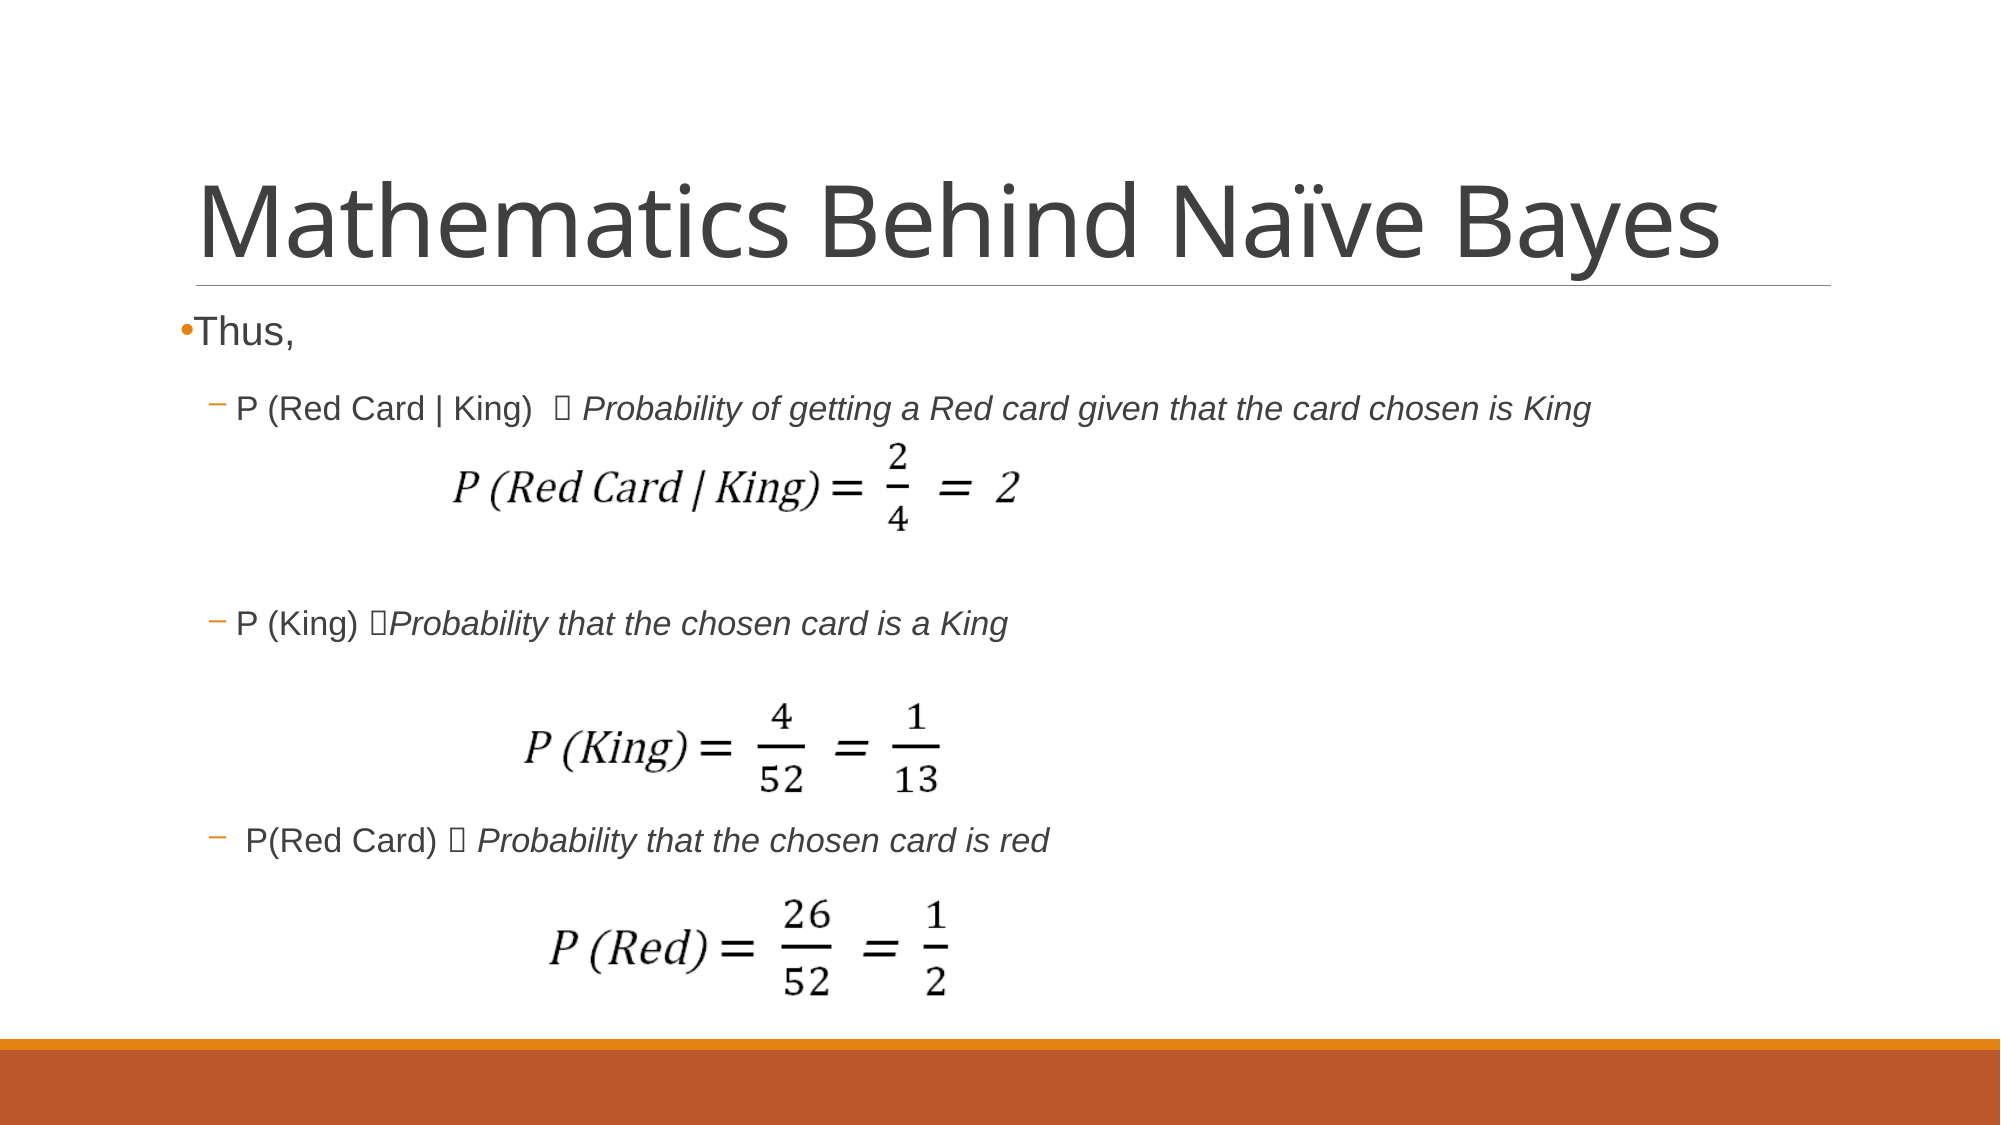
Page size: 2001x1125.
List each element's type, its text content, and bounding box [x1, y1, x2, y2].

title Mathematics Behind Naïve Bayes [180, 47, 1830, 285]
picture [443, 437, 1036, 537]
picture [540, 884, 967, 1011]
list Thus, P (Red Card | King)  Probability of getting a Red card given that the card chosen is King P (King) Probability that the chosen card is a King P(Red Card)  Probability that the chosen card is red [180, 302, 1830, 1030]
picture [508, 698, 999, 809]
